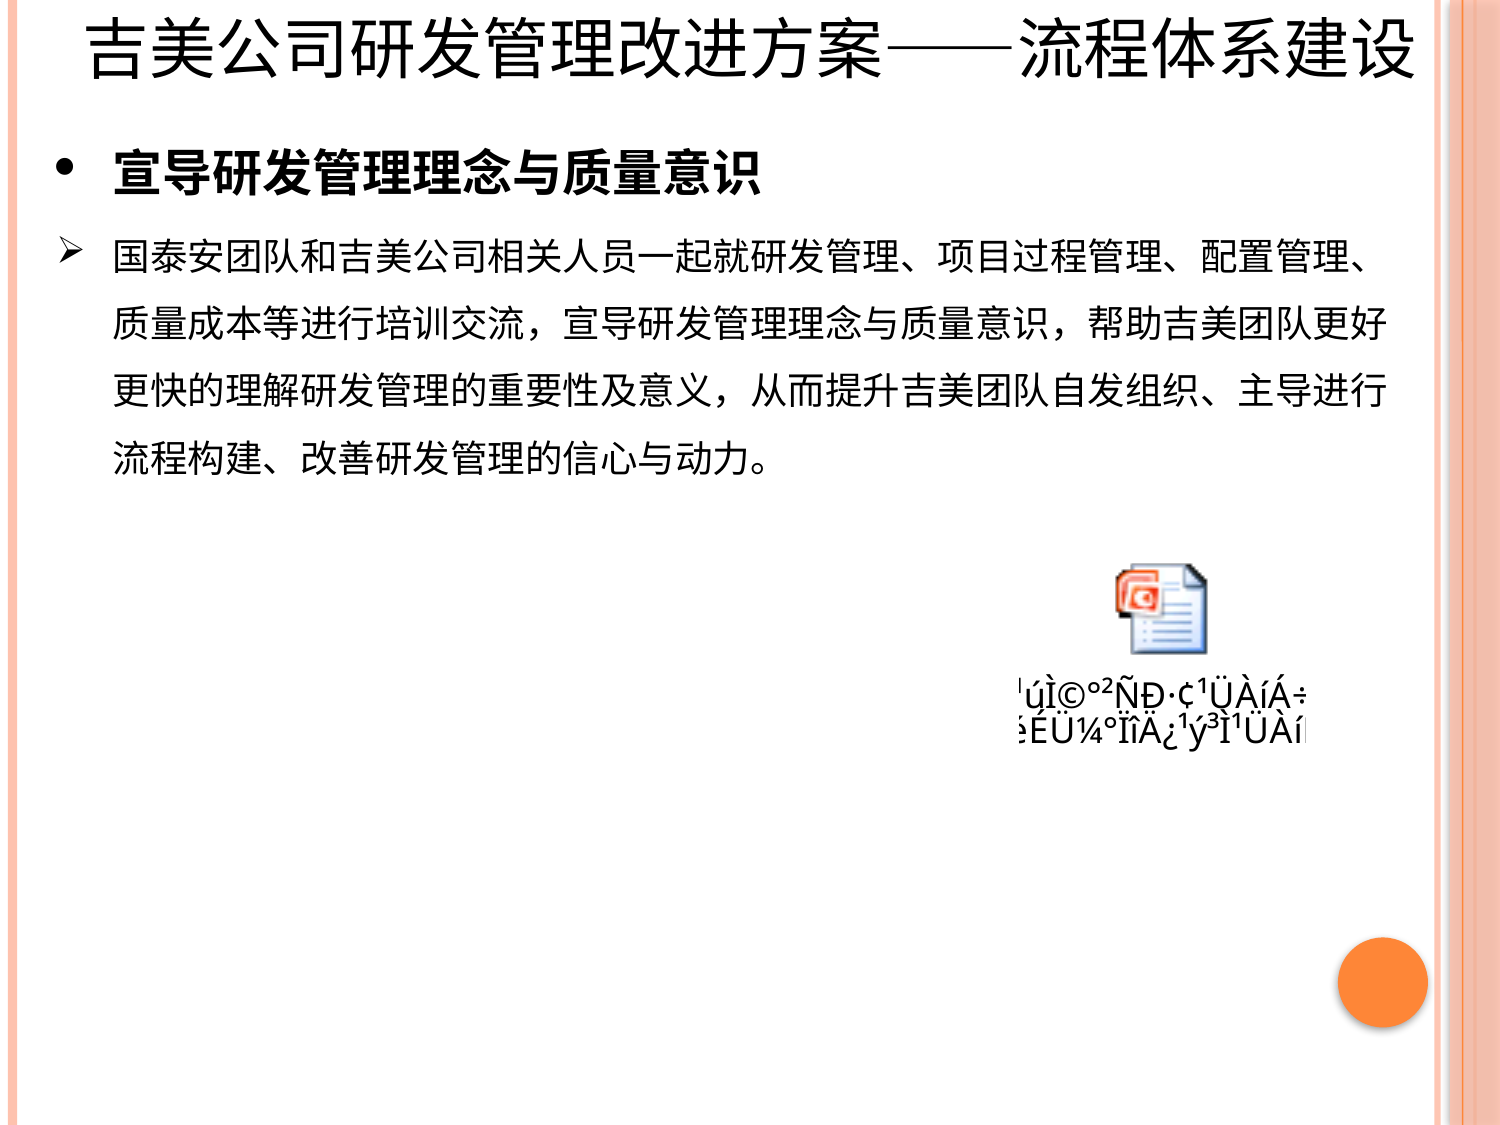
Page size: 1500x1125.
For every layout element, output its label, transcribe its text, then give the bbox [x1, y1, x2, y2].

text_box 吉美公司研发管理改进方案——流程体系建设 [46, 11, 1454, 82]
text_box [1018, 561, 1306, 778]
text_box 宣导研发管理理念与质量意识 国泰安团队和吉美公司相关人员一起就研发管理、项目过程管理、配置管理、质量成本等进行培训交流，宣导研发管理理念与质量意识，帮助吉美团队更好更快的理解研发管理的重要性及意义，从而提升吉美团队自发组织、主导进行流程构建、改善研发管理的信心与动力。 [41, 141, 1422, 1125]
